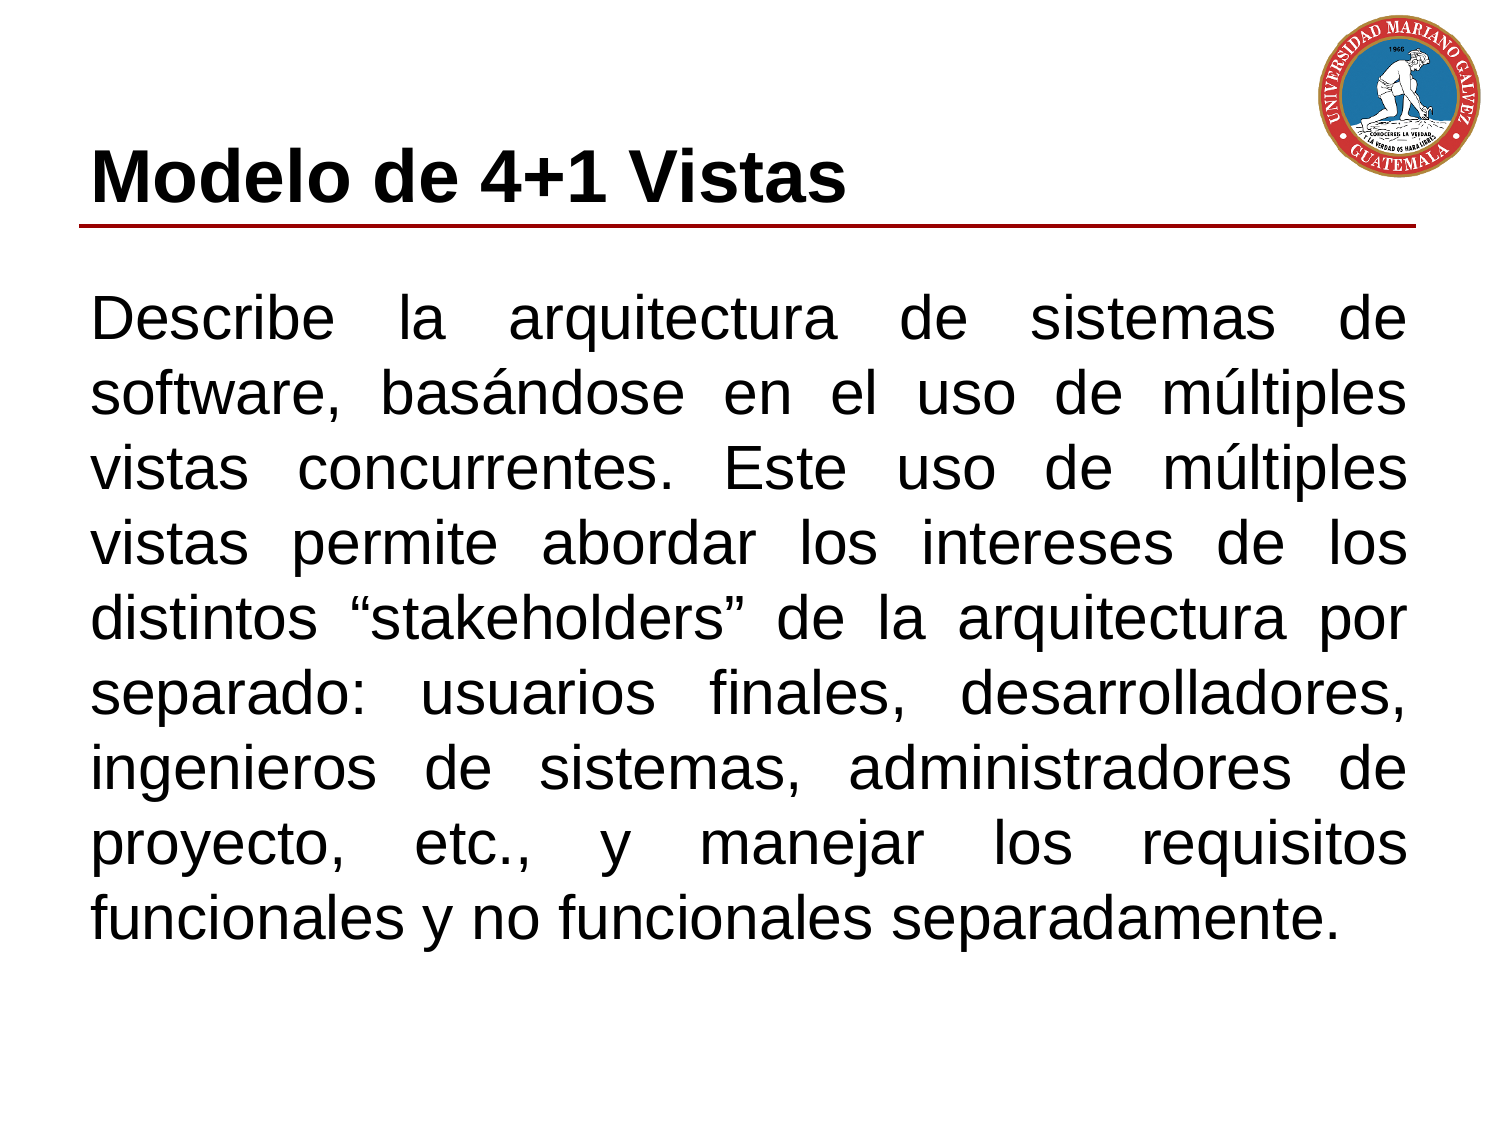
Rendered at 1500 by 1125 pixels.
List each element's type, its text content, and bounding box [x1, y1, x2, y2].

picture [1317, 14, 1481, 178]
title Modelo de 4+1 Vistas [75, 45, 1425, 233]
list Describe la arquitectura de sistemas de software, basándose en el uso de múltiples vistas concurrentes. Este uso de múltiples vistas permite abordar los intereses de los distintos “stakeholders” de la arquitectura por separado: usuarios finales, desarrolladores, ingenieros de sistemas, administradores de proyecto, etc., y manejar los requisitos funcionales y no funcionales separadamente. [75, 262, 1425, 1078]
